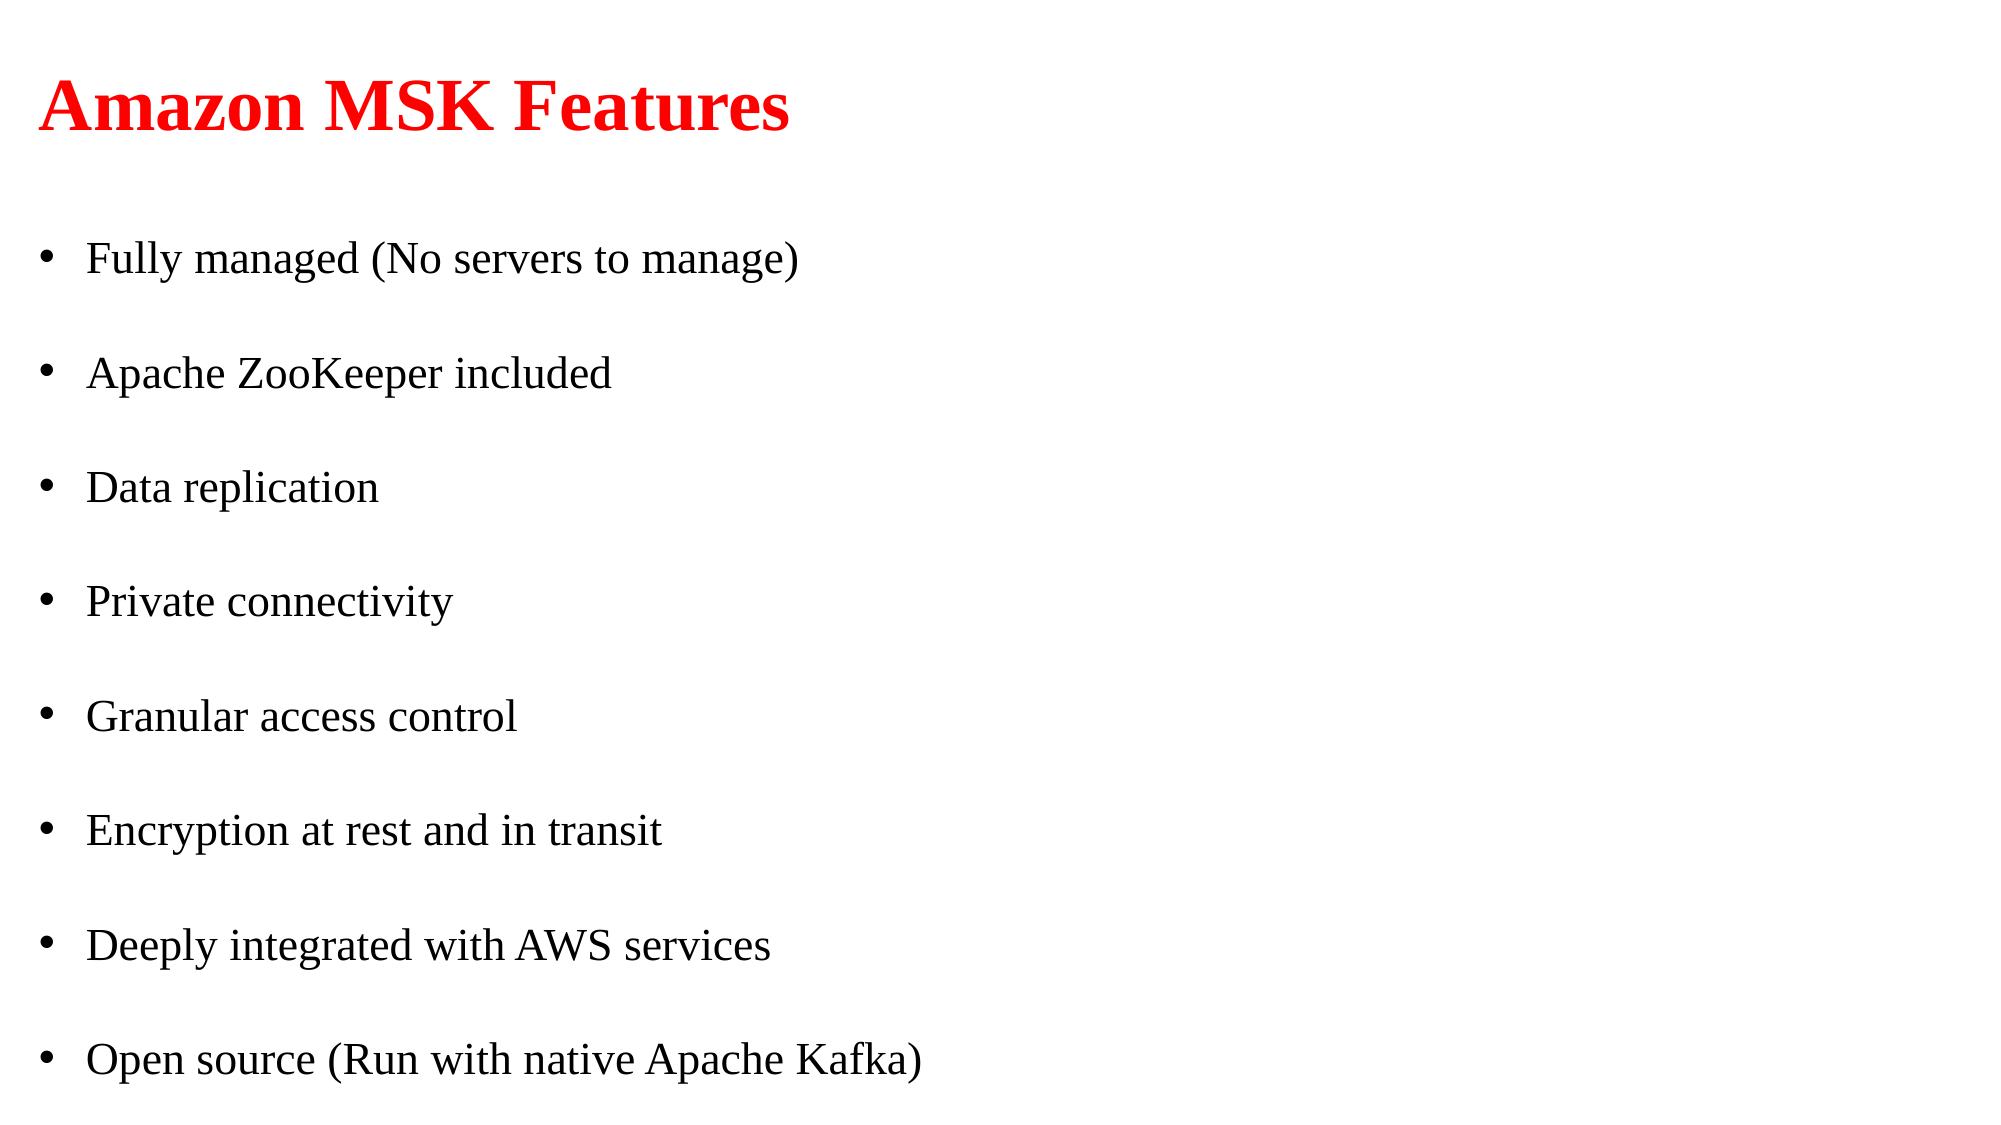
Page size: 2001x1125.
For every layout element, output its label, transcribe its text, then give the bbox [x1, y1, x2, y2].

text_box Amazon MSK Features [23, 40, 1956, 155]
text_box Fully managed (No servers to manage) Apache ZooKeeper included Data replication Private connectivity Granular access control Encryption at rest and in transit Deeply integrated with AWS services Open source (Run with native Apache Kafka) [23, 198, 1956, 1085]
